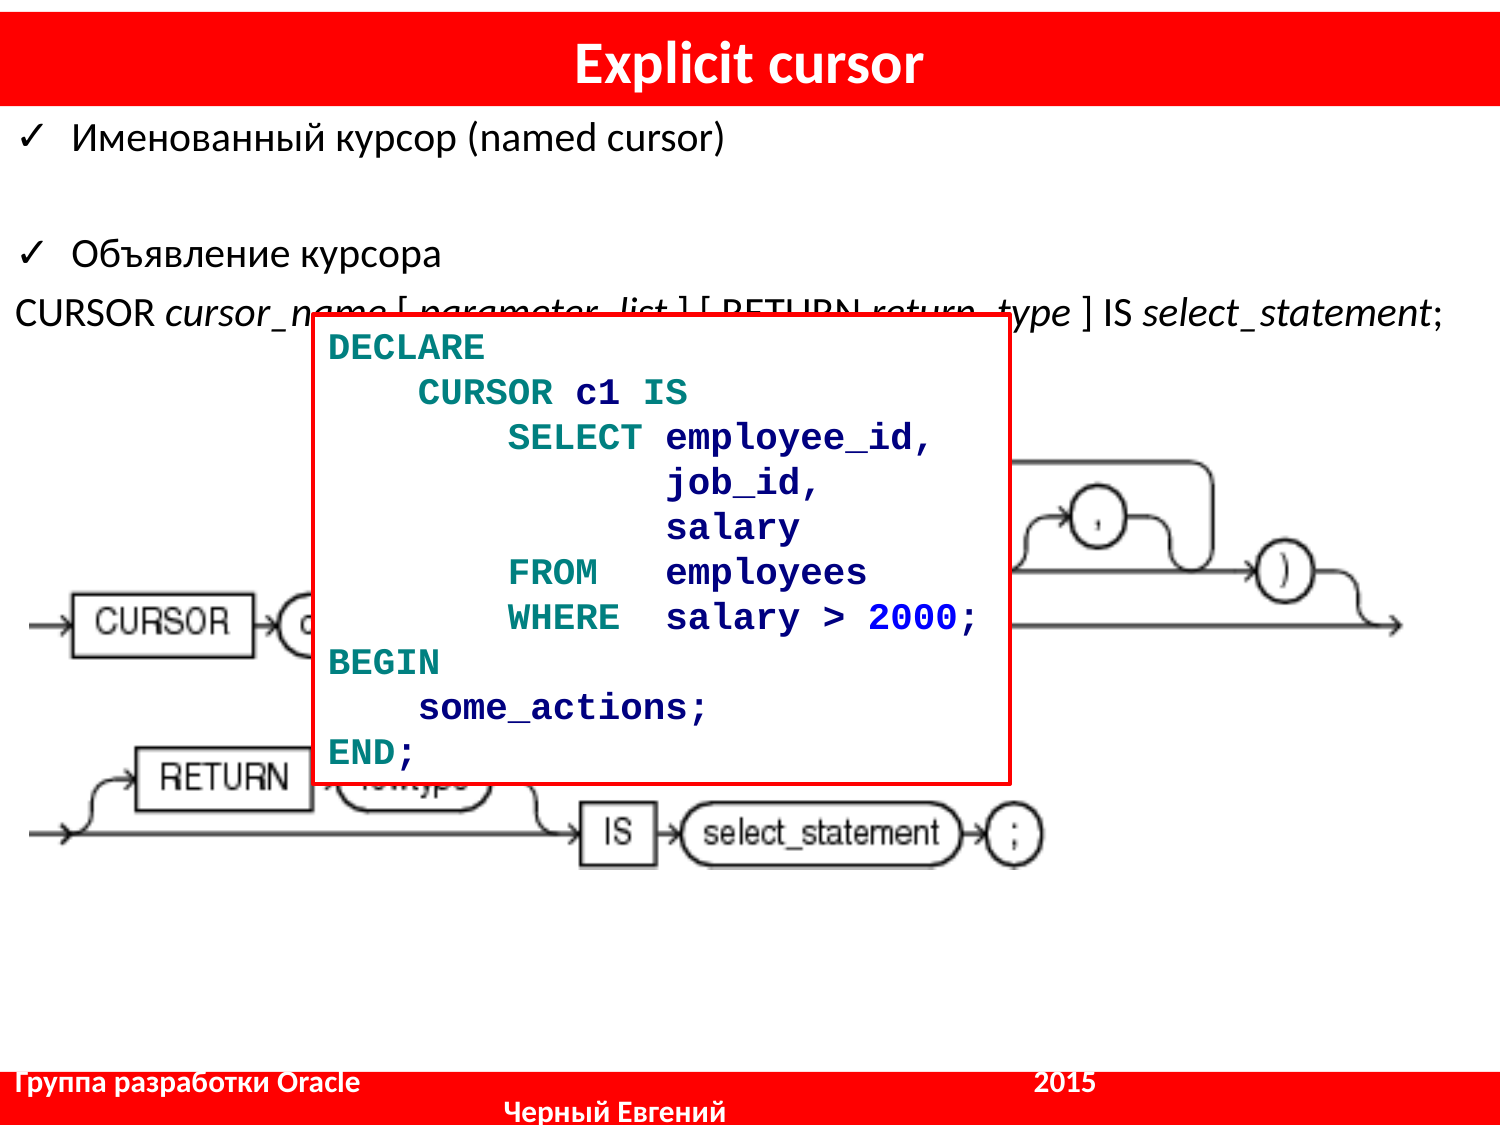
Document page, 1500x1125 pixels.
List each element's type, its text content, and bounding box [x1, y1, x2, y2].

title Explicit cursor [0, 11, 1500, 101]
picture [29, 444, 1409, 870]
text_box DECLARE CURSOR c1 IS SELECT employee_id, job_id, salary FROM employees WHERE salary > 2000; BEGIN some_actions; END; [312, 314, 1010, 442]
list Именованный курсор (named cursor) Объявление курсора CURSOR cursor_name [ parameter_list ] [ RETURN return_type ] IS select_statement; [0, 101, 1500, 1071]
text_box Группа разработки Oracle 2015 Черный Евгений [0, 1071, 1500, 1125]
